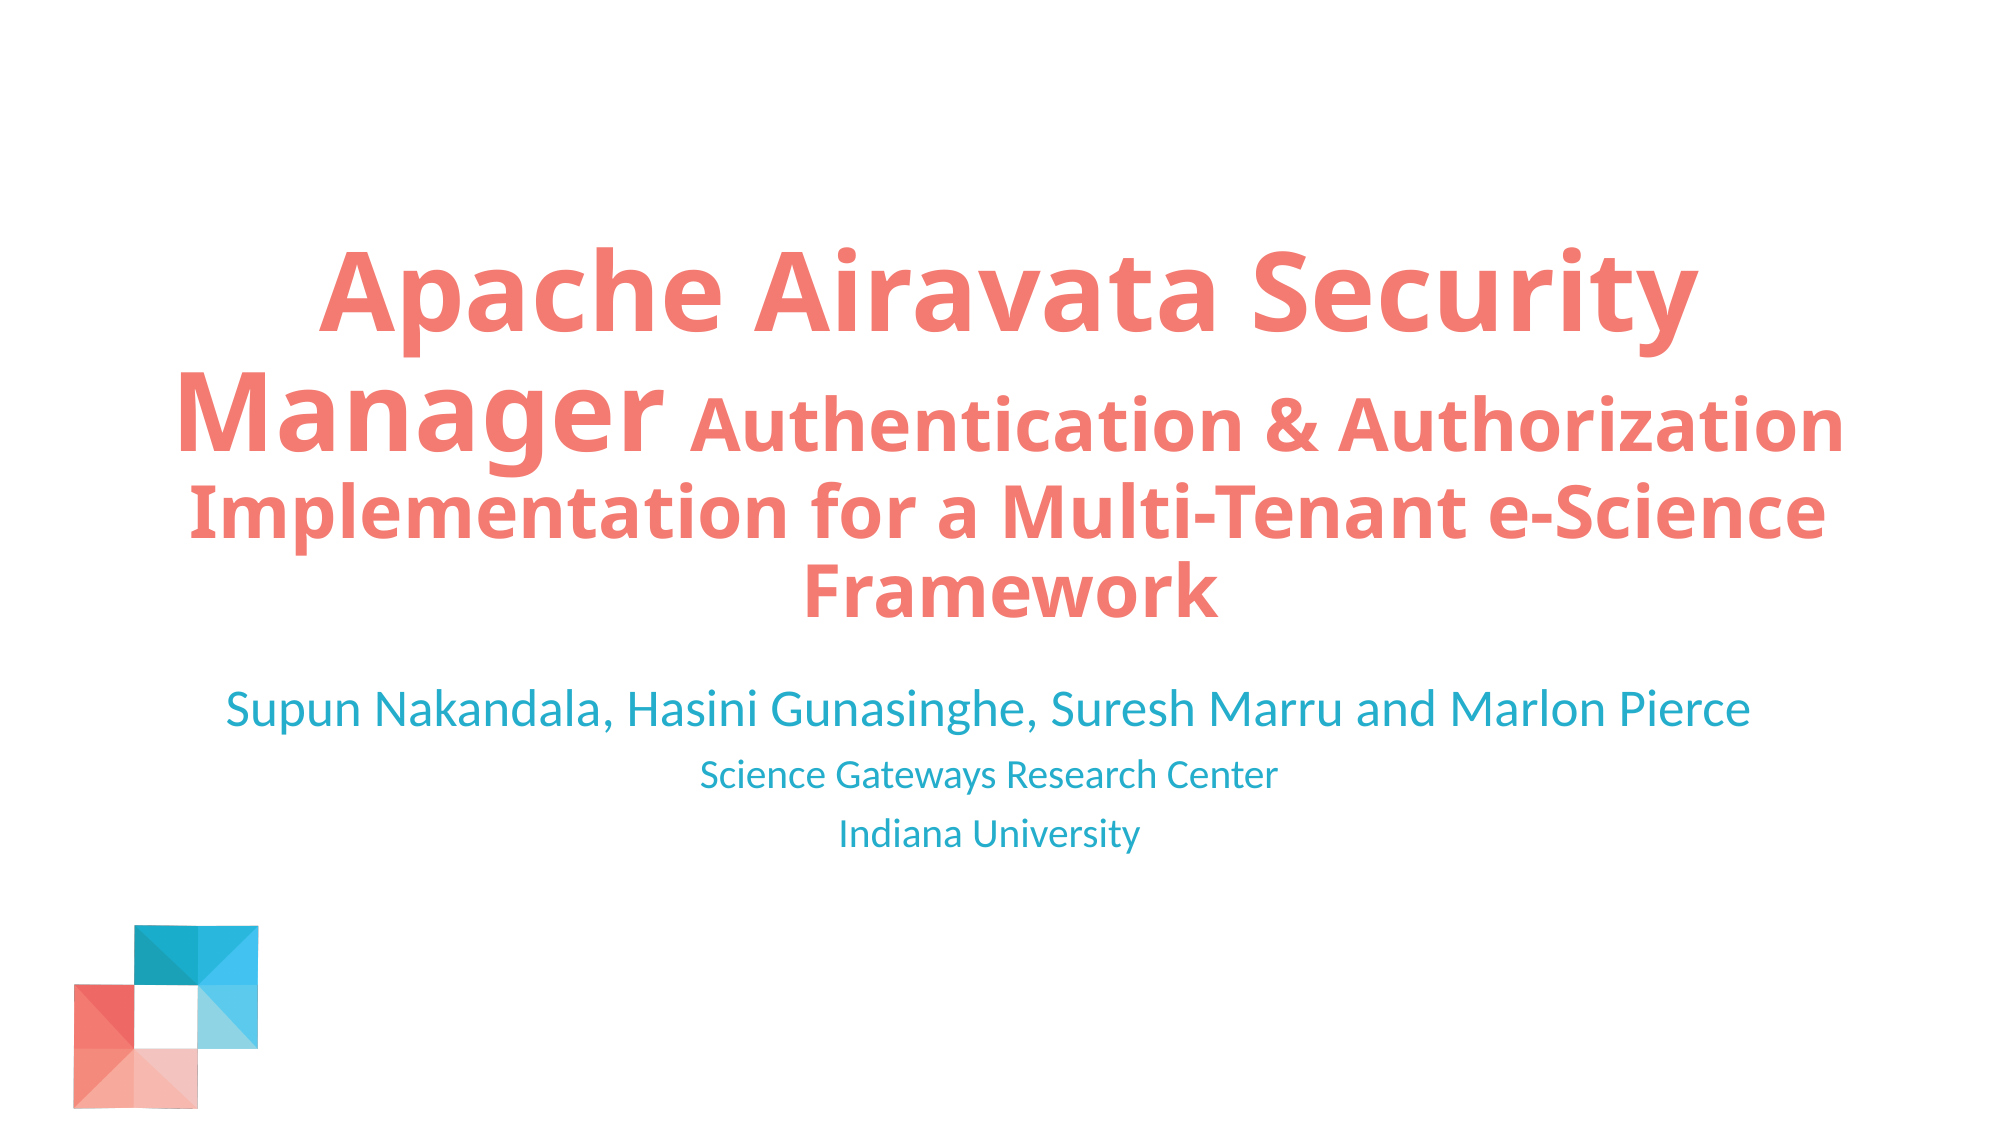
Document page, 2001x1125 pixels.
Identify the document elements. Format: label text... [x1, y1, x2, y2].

picture [66, 919, 264, 1115]
title Apache Airavata Security Manager Authentication & Authorization Implementation for a Multi-Tenant e-Science Framework [106, 229, 1914, 641]
subtitle Supun Nakandala, Hasini Gunasinghe, Suresh Marru and Marlon Pierce Science Gateways Research Center Indiana University [171, 672, 1808, 866]
